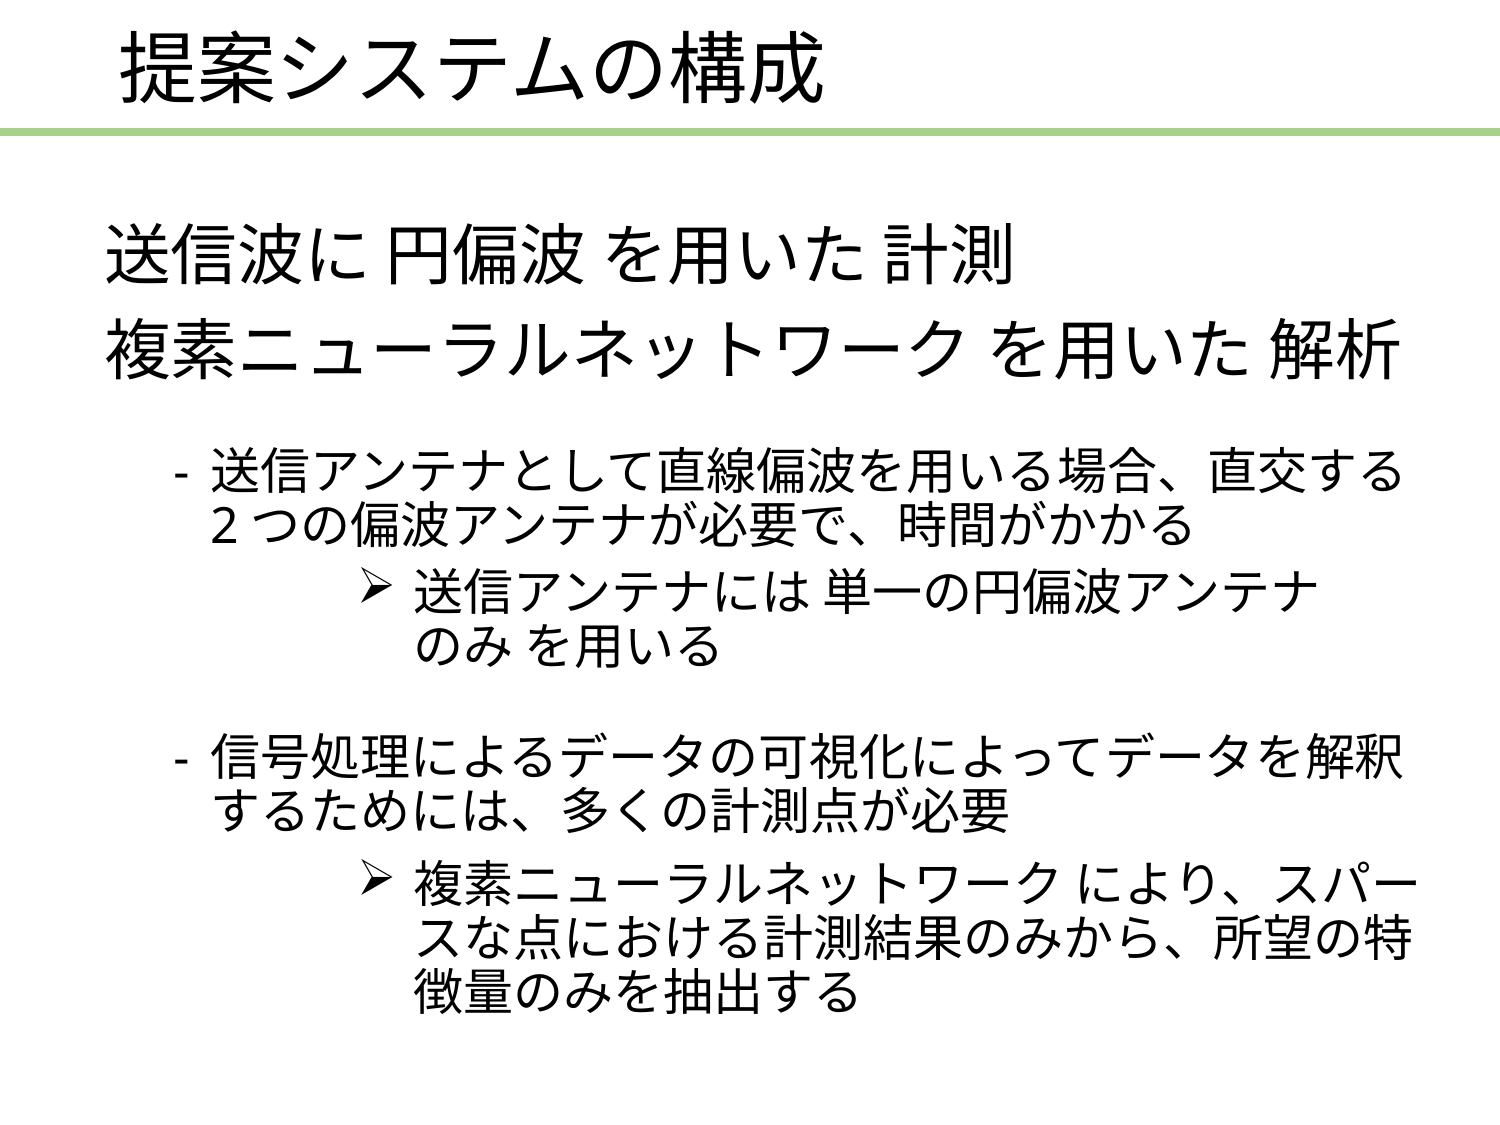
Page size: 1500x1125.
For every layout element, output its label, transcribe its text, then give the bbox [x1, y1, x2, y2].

title 提案システムの構成 [103, 22, 1397, 123]
text_box 送信波に 円偏波 を用いた 計測 [33, 214, 1467, 309]
text_box 信号処理によるデータの可視化によってデータを解釈するためには、多くの計測点が必要 [103, 726, 1449, 797]
text_box 複素ニューラルネットワーク を用いた 解析 [33, 309, 1467, 441]
text_box 送信アンテナとして直線偏波を用いる場合、直交する2つの偏波アンテナが必要で、時間がかかる [103, 440, 1449, 564]
text_box 複素ニューラルネットワーク により、スパースな点における計測結果のみから、所望の特徴量のみを抽出する [286, 853, 1449, 924]
text_box 送信アンテナには 単一の円偏波アンテナのみ を用いる [286, 562, 1368, 633]
